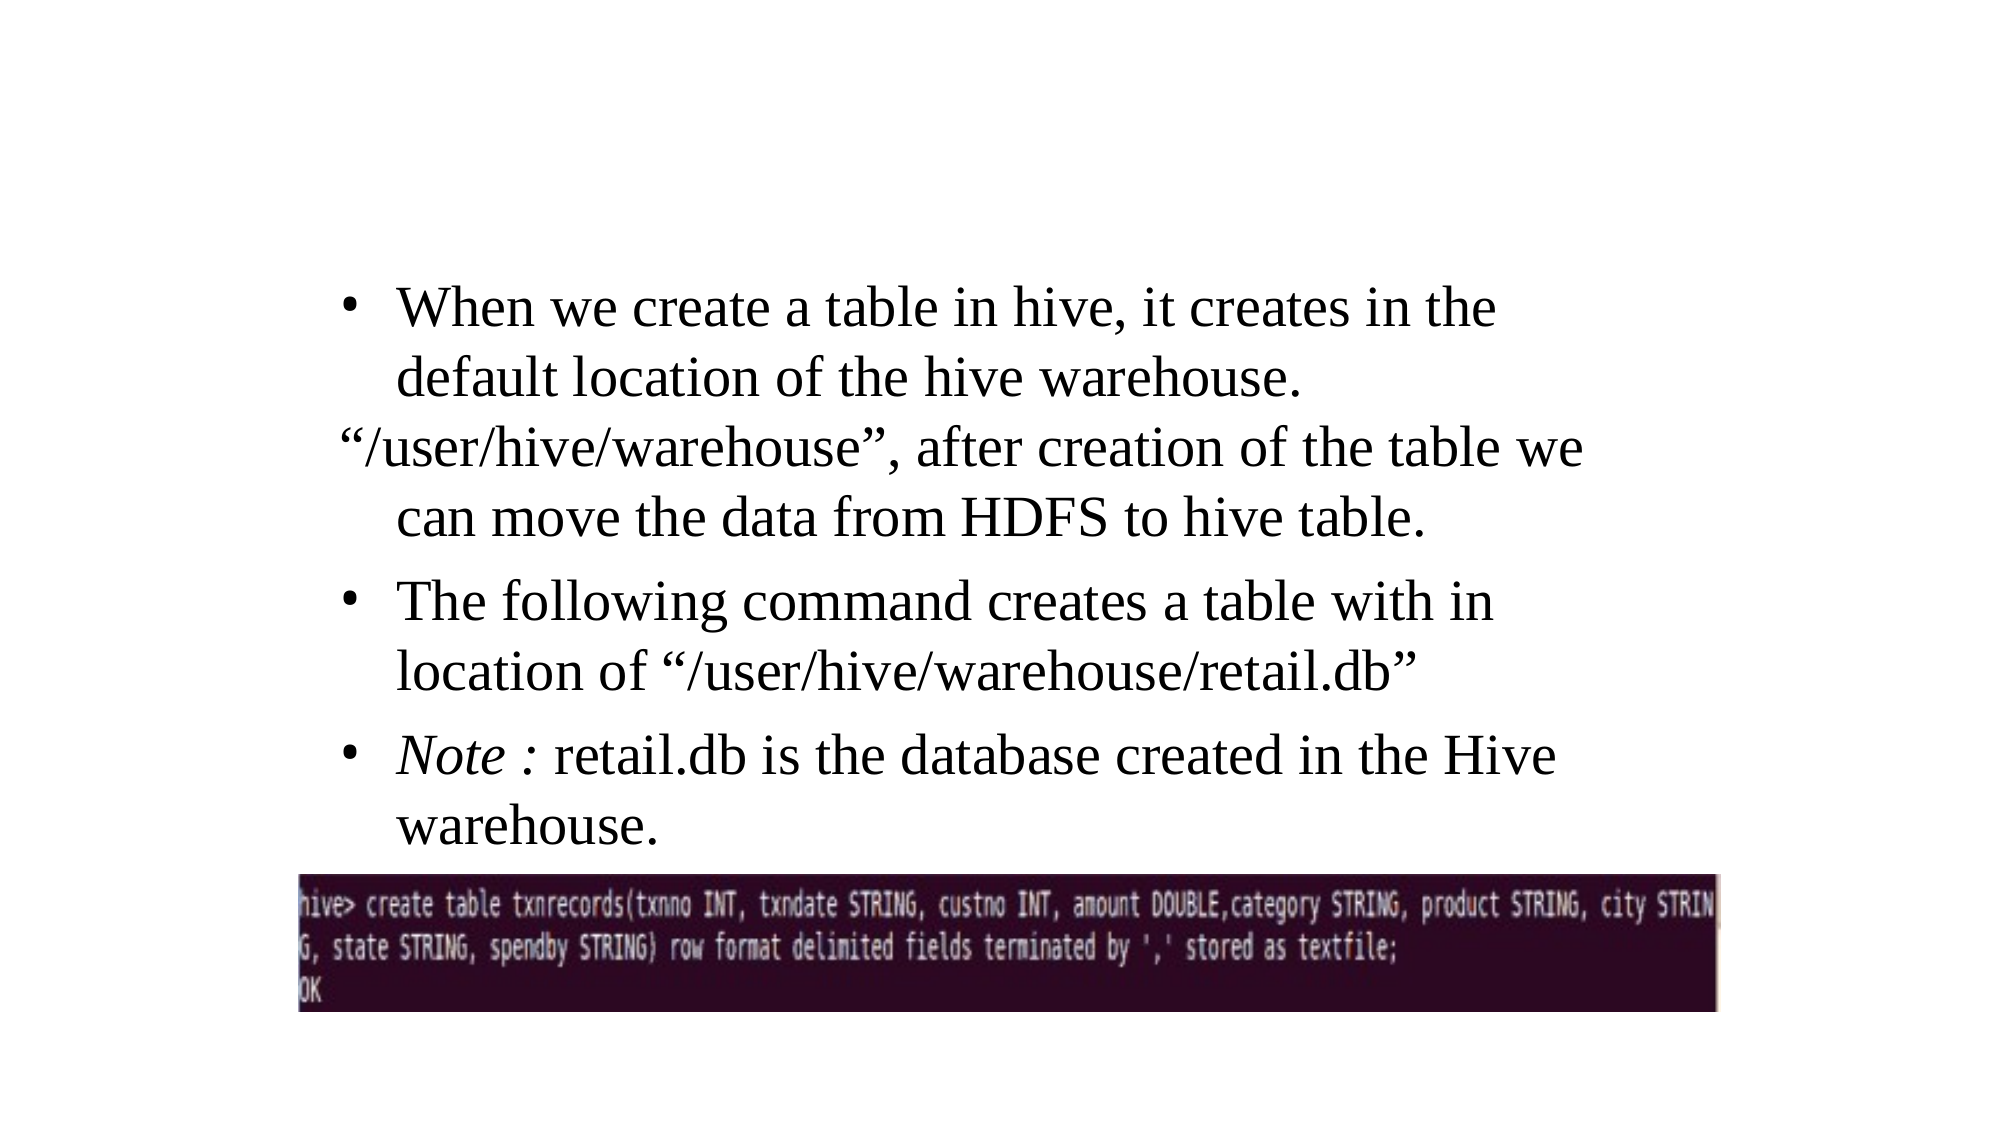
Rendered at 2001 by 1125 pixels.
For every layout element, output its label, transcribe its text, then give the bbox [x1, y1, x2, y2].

text_box When we create a table in hive, it creates in the default location of the hive warehouse. “/user/hive/warehouse”, after creation of the table we can move the data from HDFS to hive table. The following command creates a table with in location of “/user/hive/warehouse/retail.db” Note : retail.db is the database created in the Hive warehouse. [338, 265, 1642, 856]
picture [297, 873, 1722, 1012]
